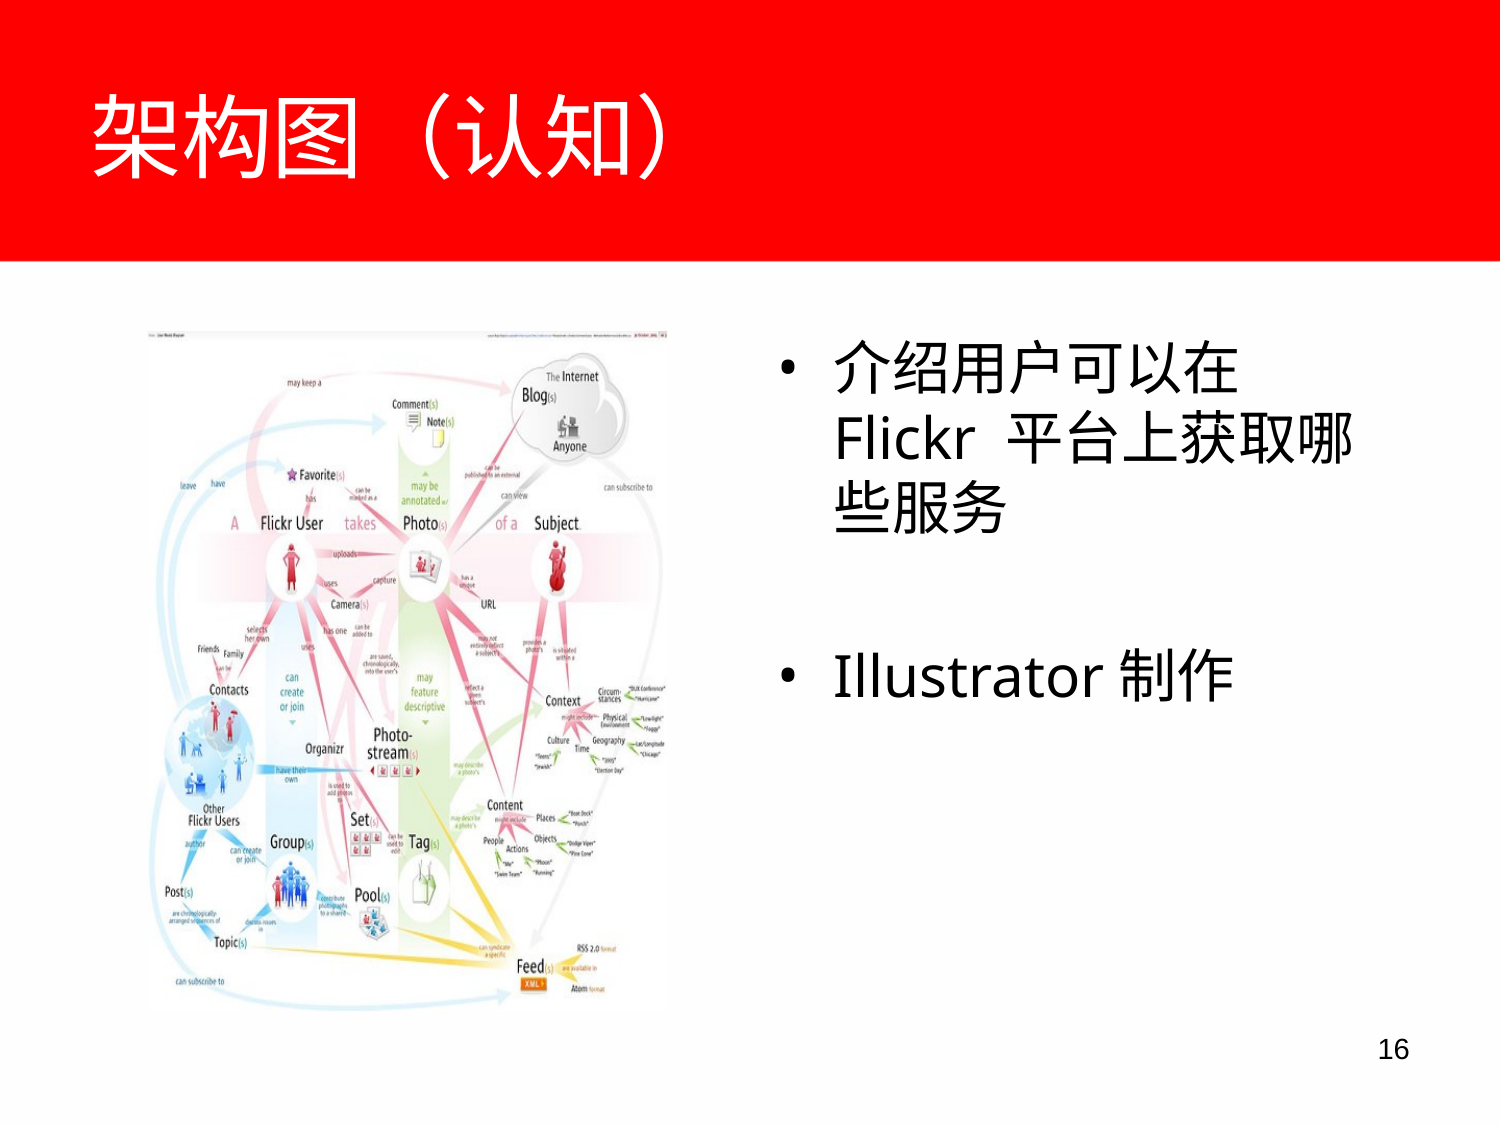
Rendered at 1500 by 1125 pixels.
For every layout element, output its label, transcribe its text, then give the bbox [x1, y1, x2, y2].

title 架构图（认知） [88, 80, 1412, 269]
slide_number 10 [1373, 1030, 1414, 1125]
picture [0, 0, 1500, 1125]
text_box 介绍用户可以在Flickr 平台上获取哪些服务 Illustrator制作 [775, 330, 1390, 710]
text_box [147, 331, 668, 1011]
